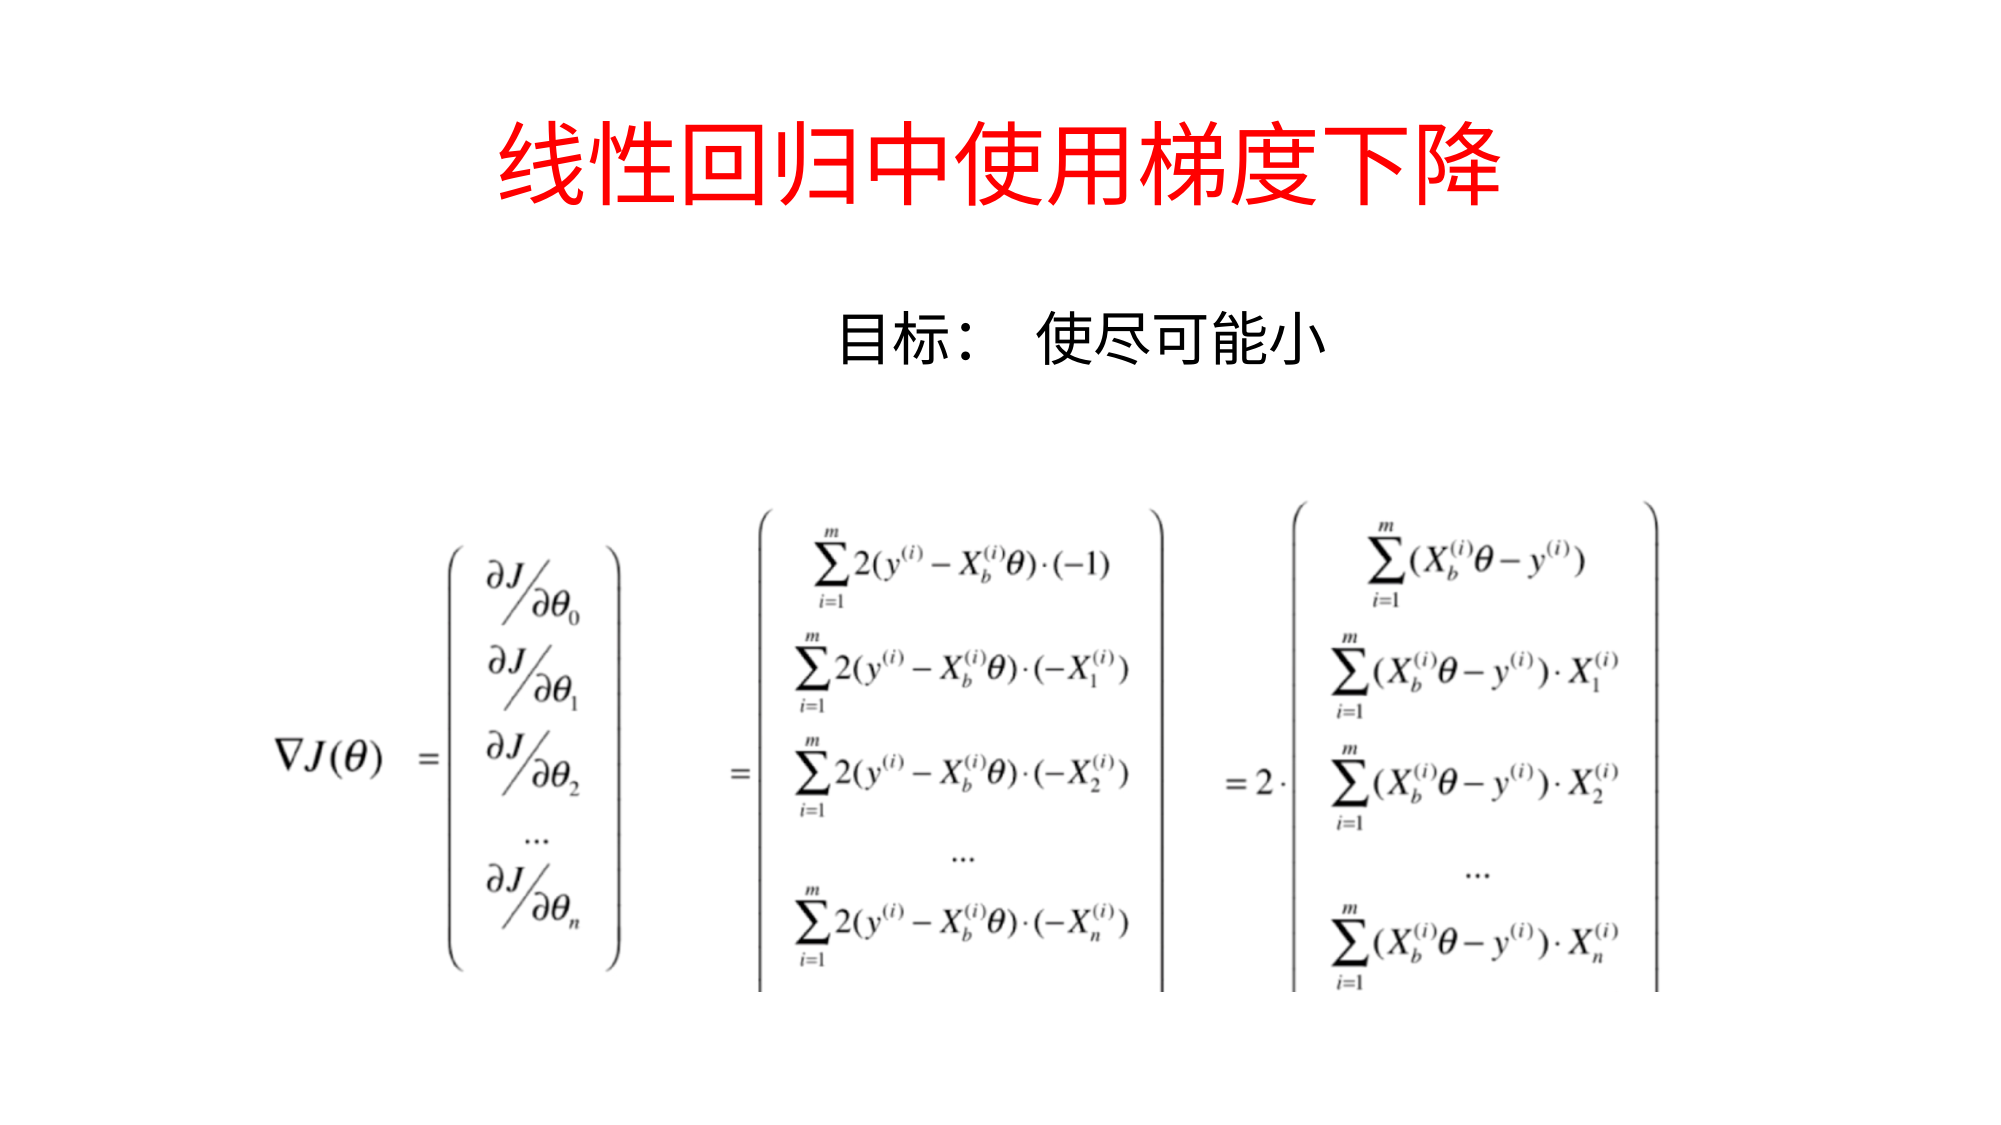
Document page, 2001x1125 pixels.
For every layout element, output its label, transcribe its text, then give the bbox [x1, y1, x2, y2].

picture [250, 510, 641, 997]
picture [705, 487, 1673, 992]
title 线性回归中使用梯度下降 [137, 59, 1863, 278]
